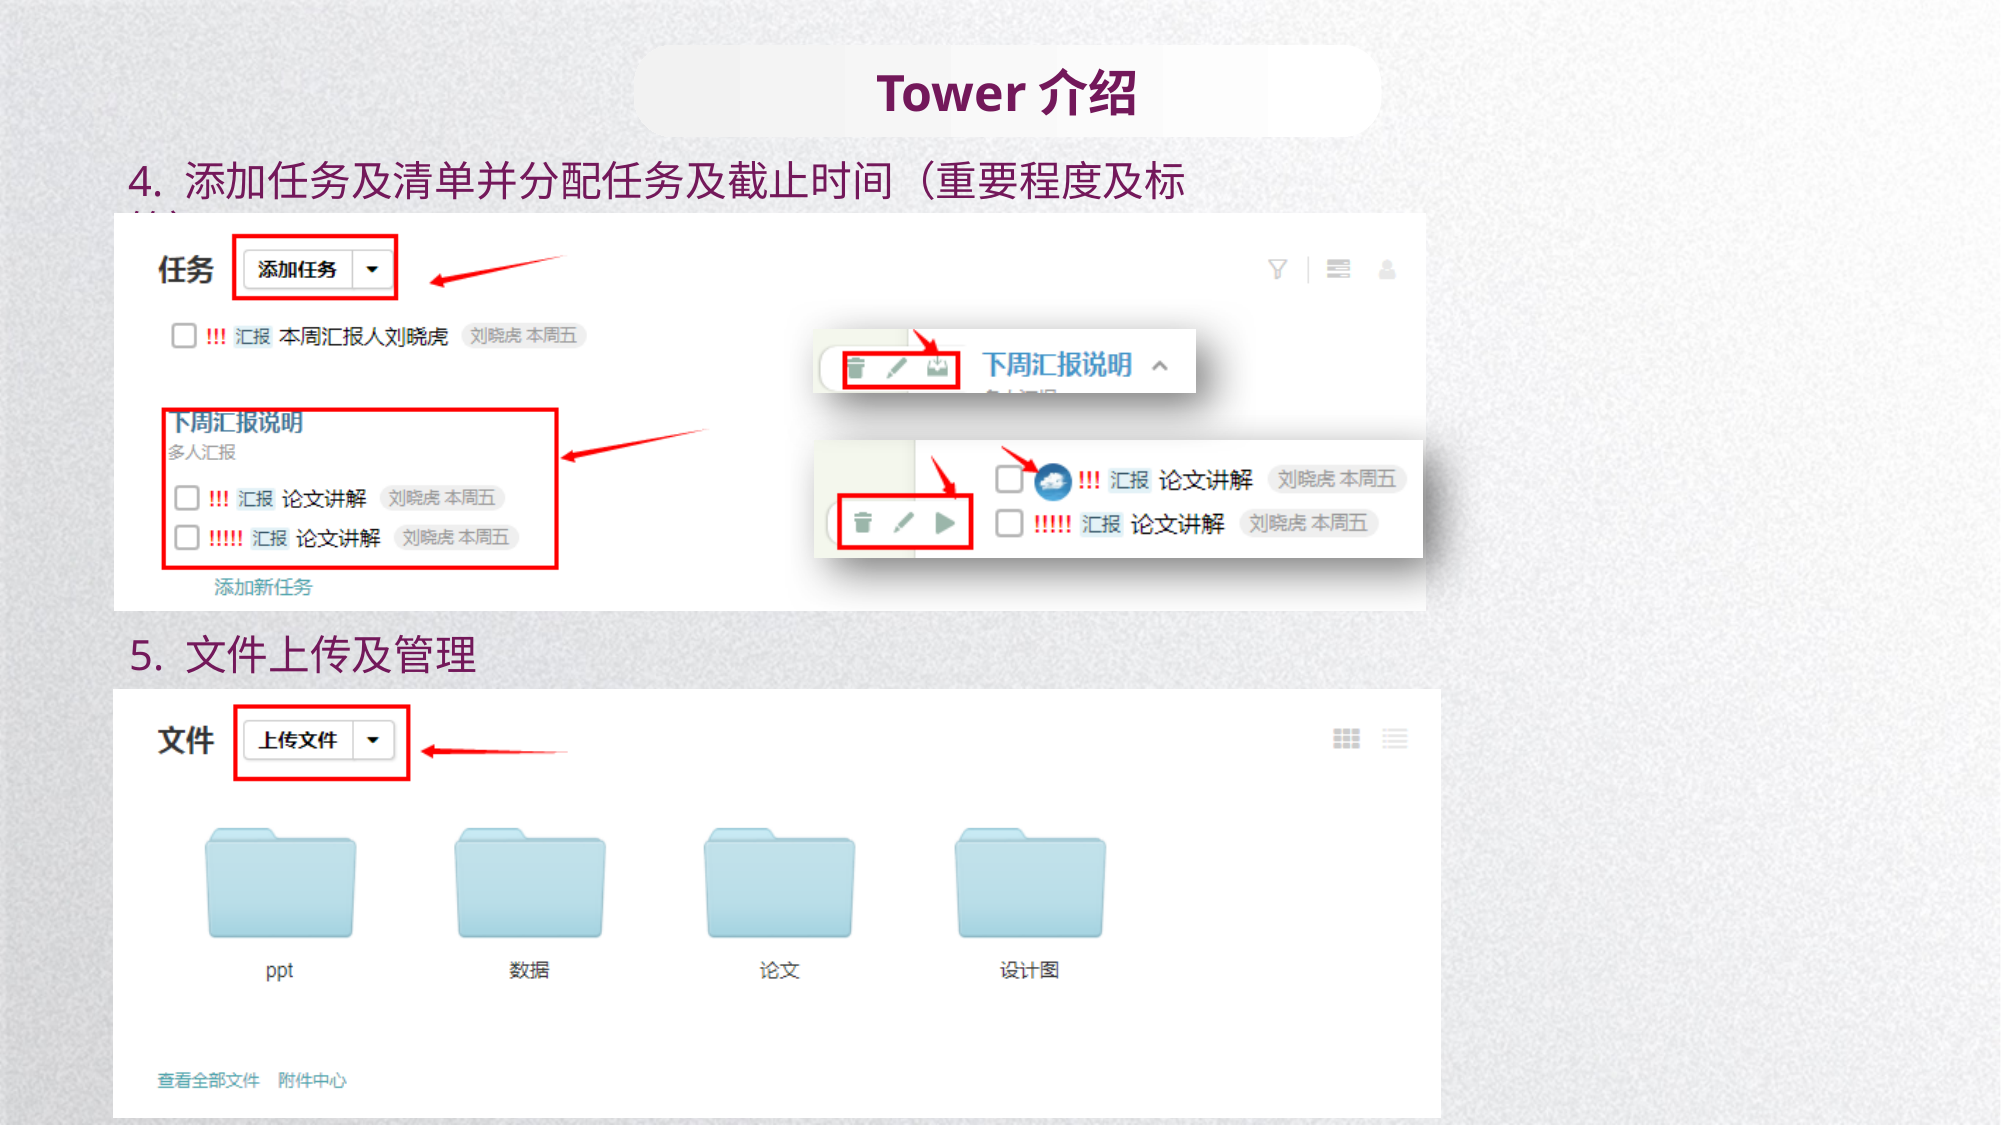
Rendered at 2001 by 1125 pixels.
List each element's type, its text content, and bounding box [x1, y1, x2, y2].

text_box 5. 文件上传及管理 [114, 621, 528, 687]
text_box 4. 添加任务及清单并分配任务及截止时间（重要程度及标签） [113, 147, 1249, 213]
text_box Tower介绍 [631, 42, 1384, 140]
picture [0, 0, 2001, 1125]
